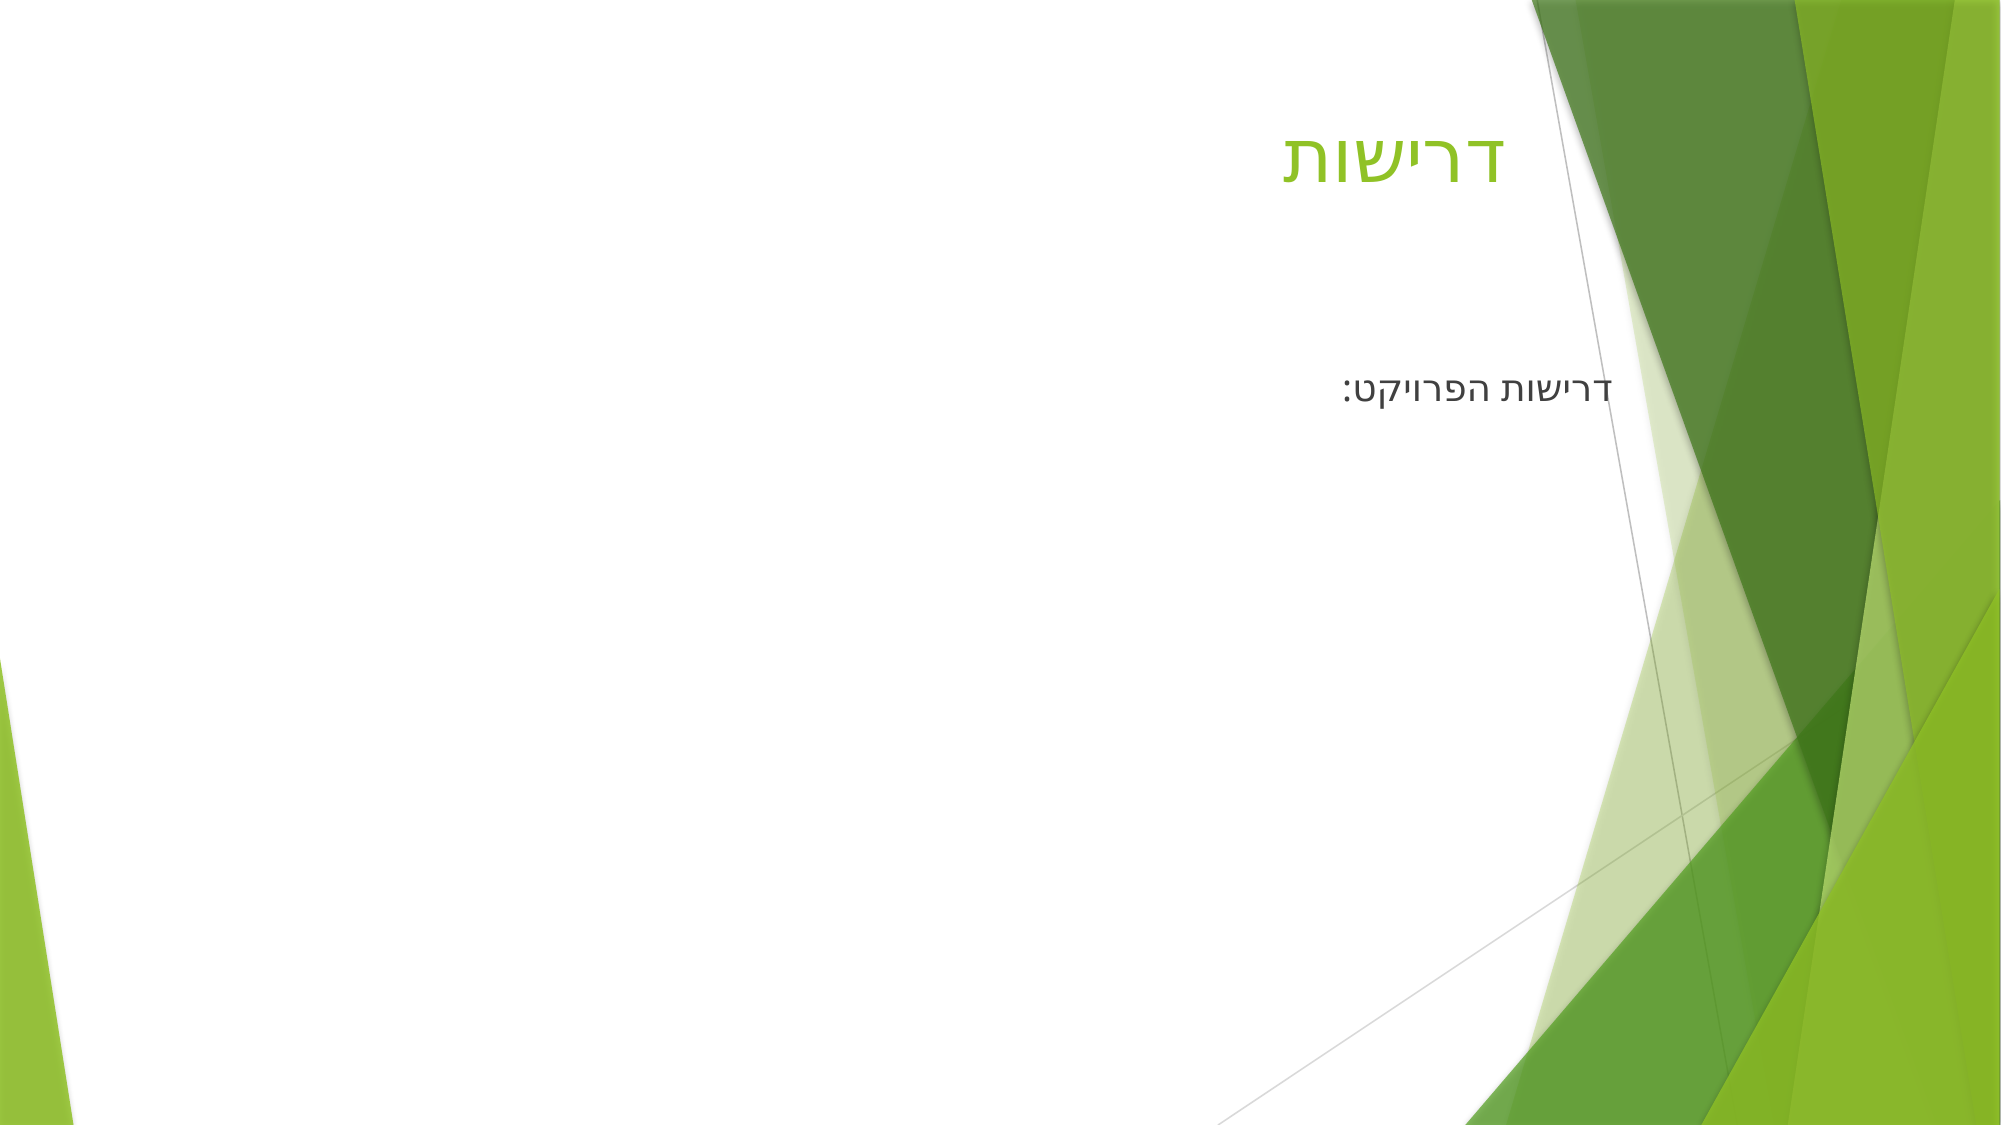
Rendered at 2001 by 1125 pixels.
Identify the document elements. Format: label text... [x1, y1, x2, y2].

title דרישות [111, 99, 1522, 317]
list דרישות הפרויקט: [217, 356, 1628, 994]
